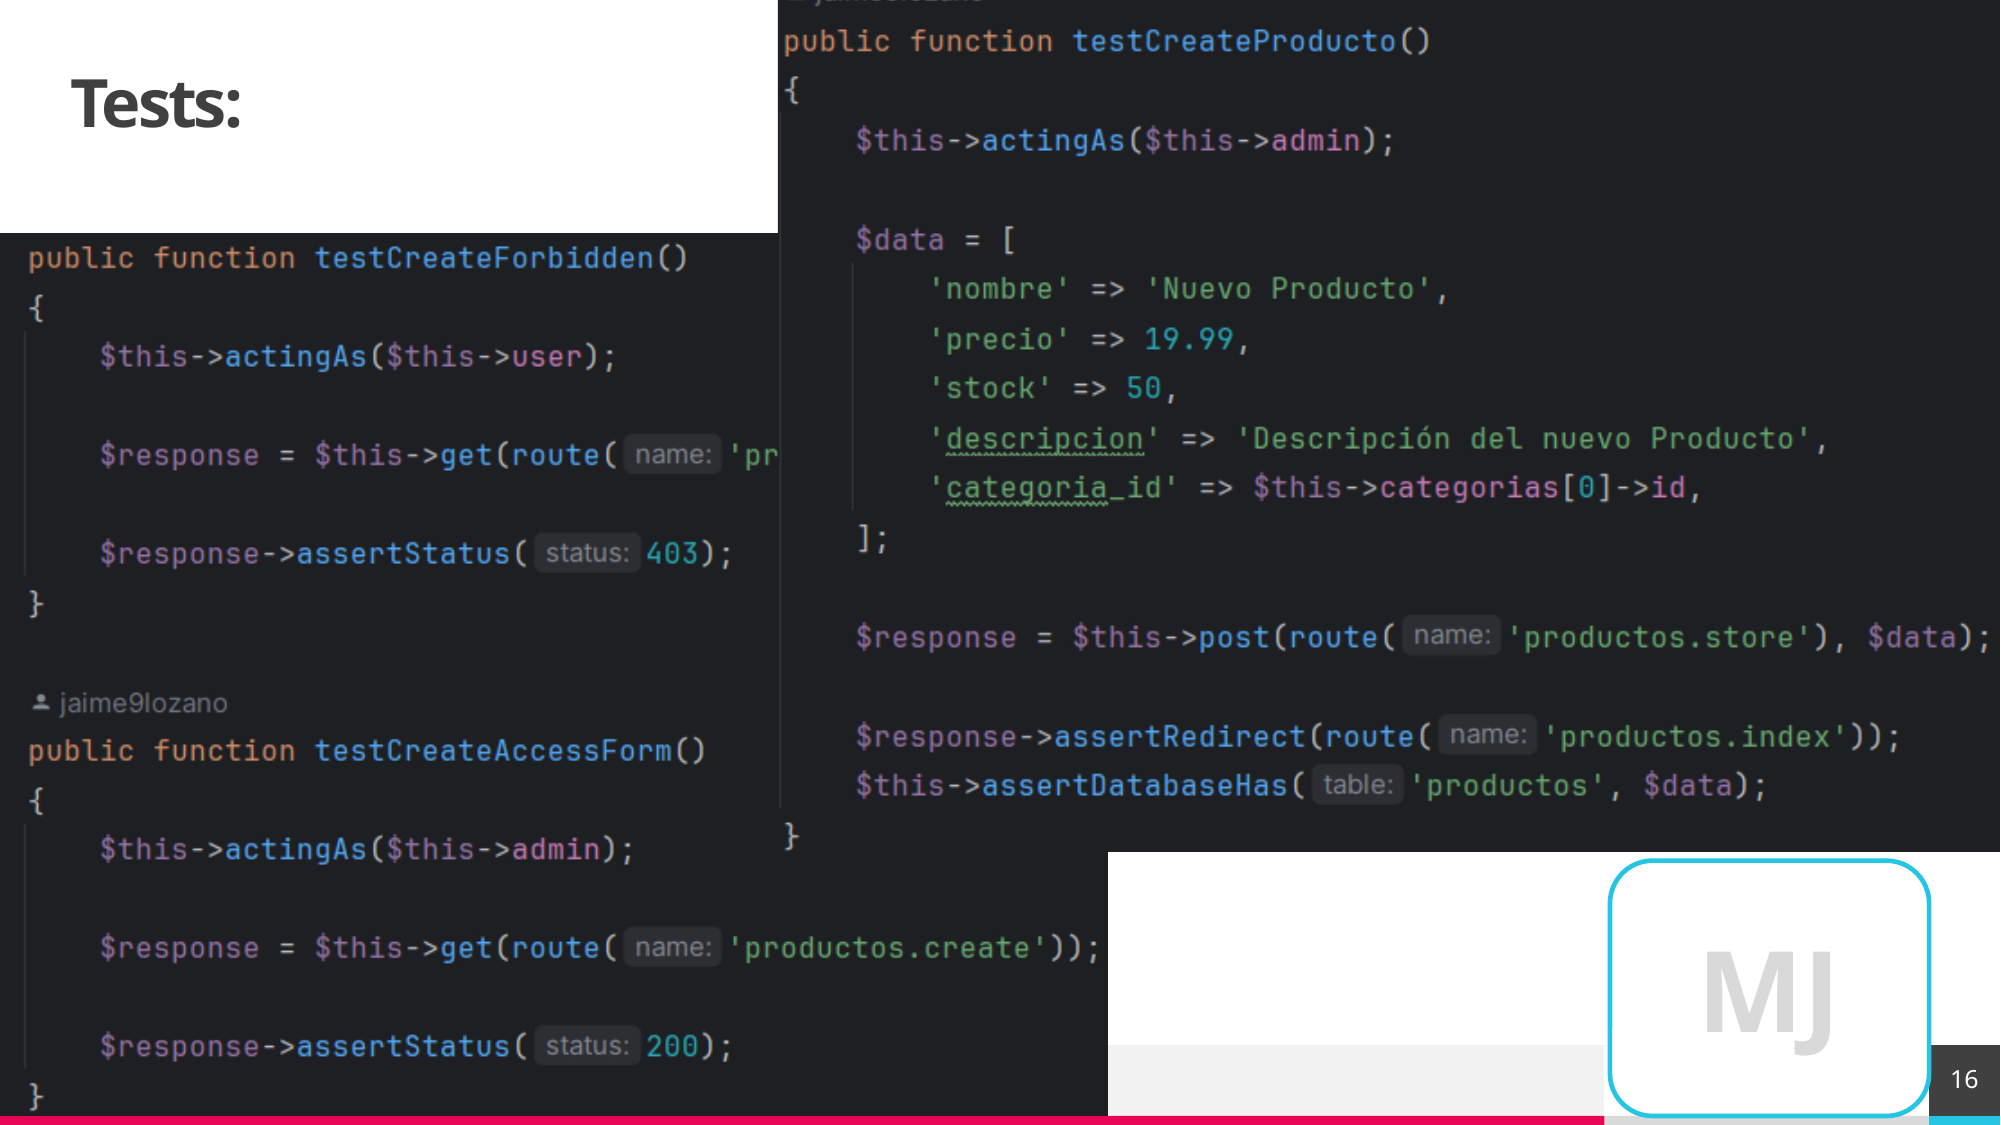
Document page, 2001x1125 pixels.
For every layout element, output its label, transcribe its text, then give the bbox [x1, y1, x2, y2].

slide_number 16 [1929, 1045, 2000, 1116]
picture [0, 0, 2000, 1116]
title Tests: [70, 70, 777, 142]
text_box MJ [1654, 912, 1885, 1064]
text_box [1608, 859, 1931, 1118]
